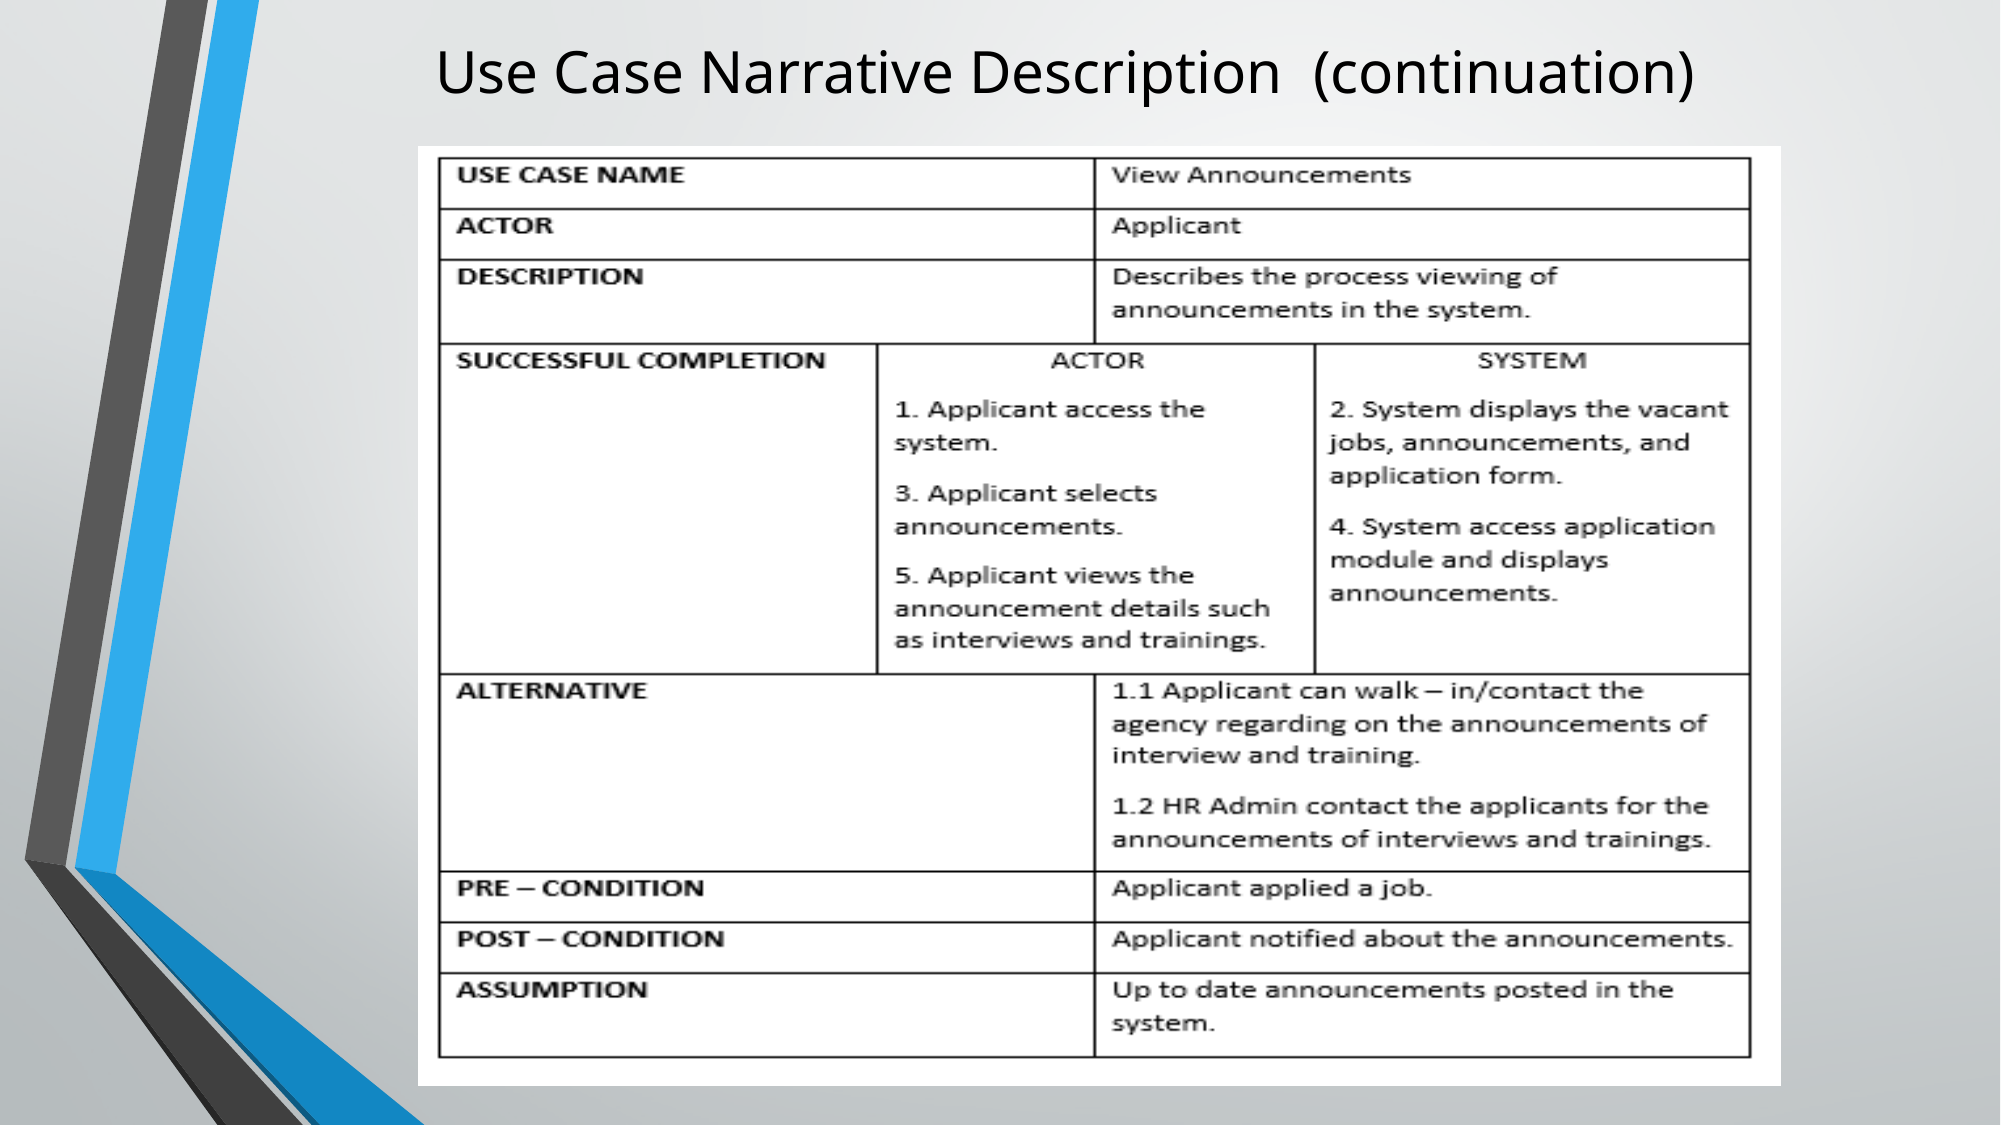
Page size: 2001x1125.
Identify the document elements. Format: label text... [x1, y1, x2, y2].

picture [417, 146, 1781, 1086]
title Use Case Narrative Description (continuation) [418, 0, 1713, 141]
